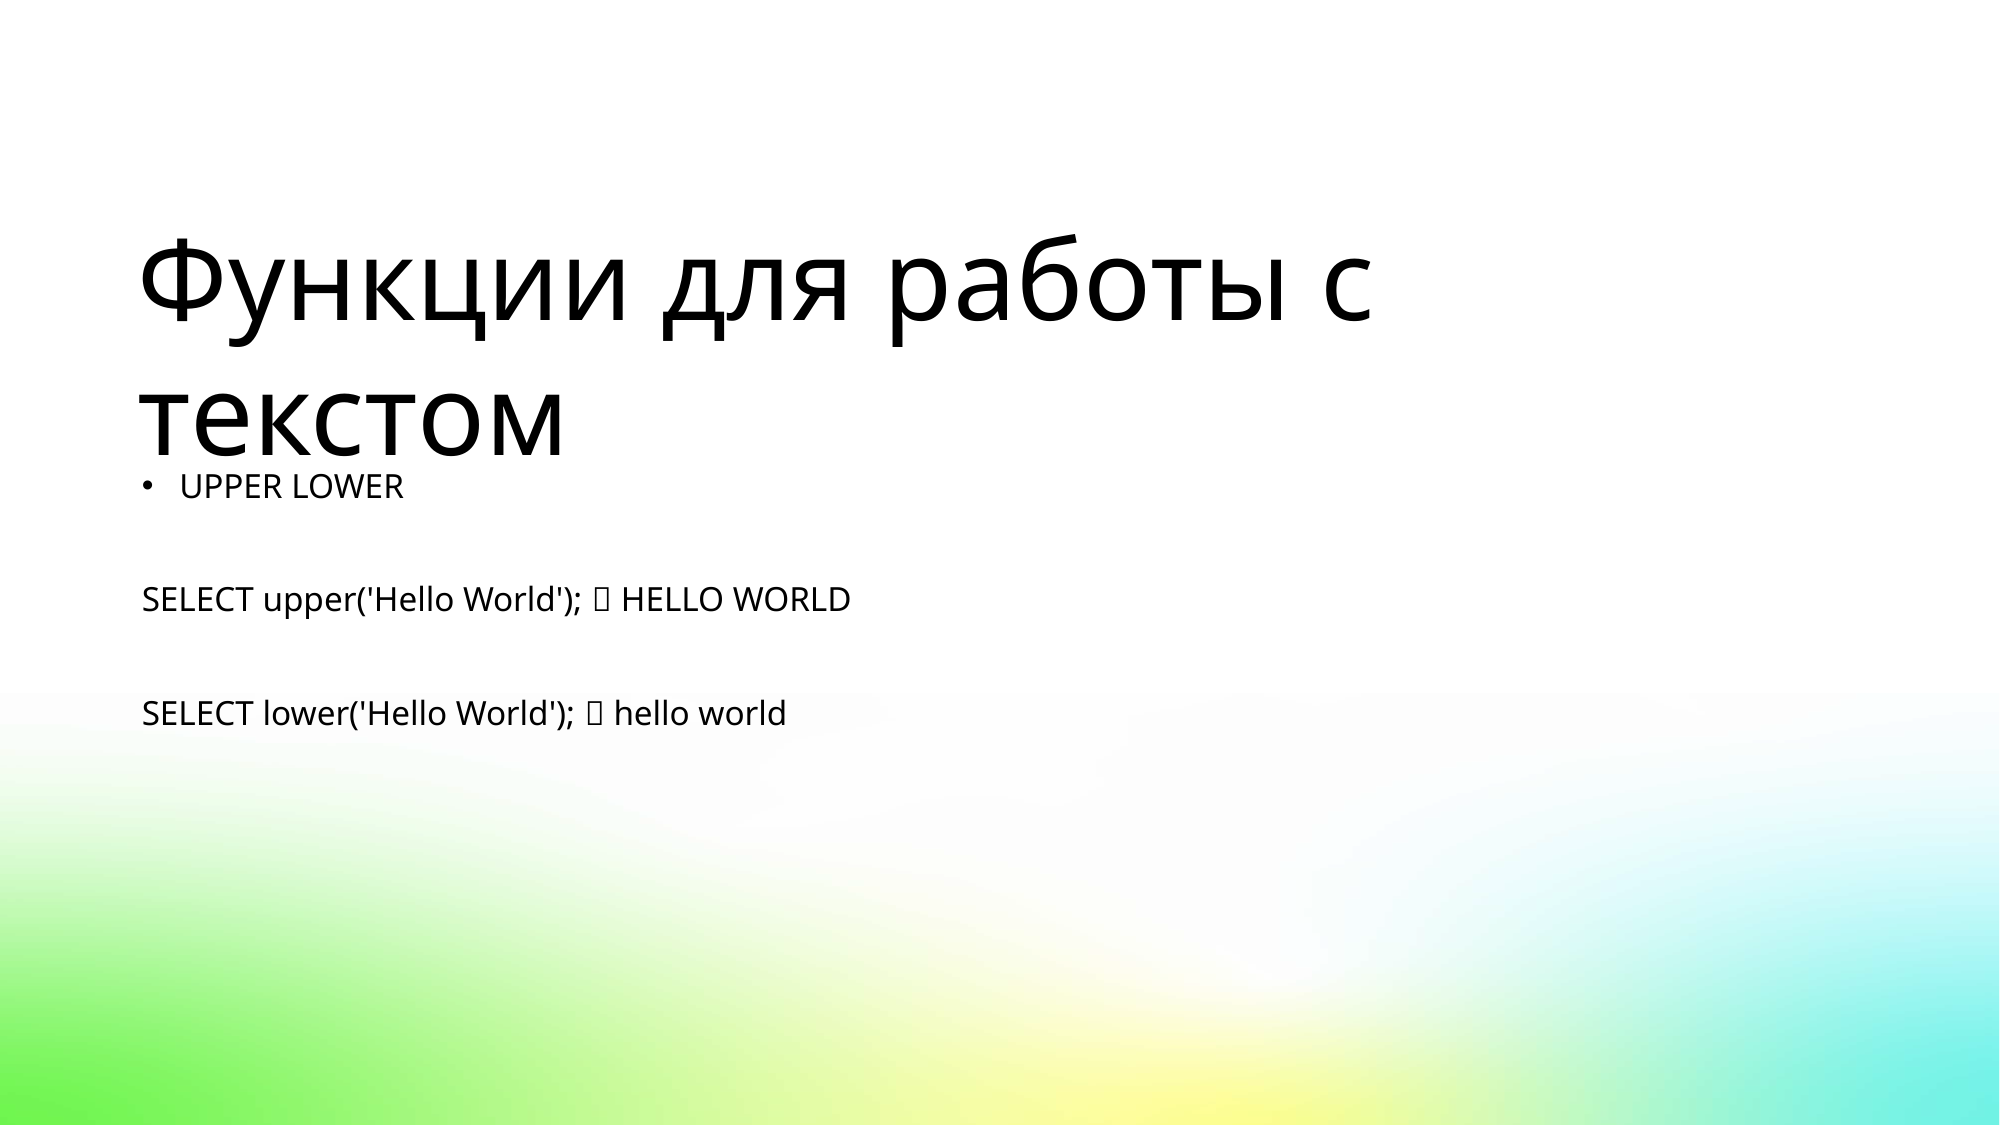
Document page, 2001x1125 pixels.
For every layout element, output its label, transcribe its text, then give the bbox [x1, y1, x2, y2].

text_box Функции для работы с текстом [137, 208, 1804, 357]
picture [0, 693, 2000, 1125]
text_box UPPER LOWER SELECT upper('Hello World');  HELLO WORLD SELECT lower('Hello World');  hello world [141, 469, 1913, 895]
